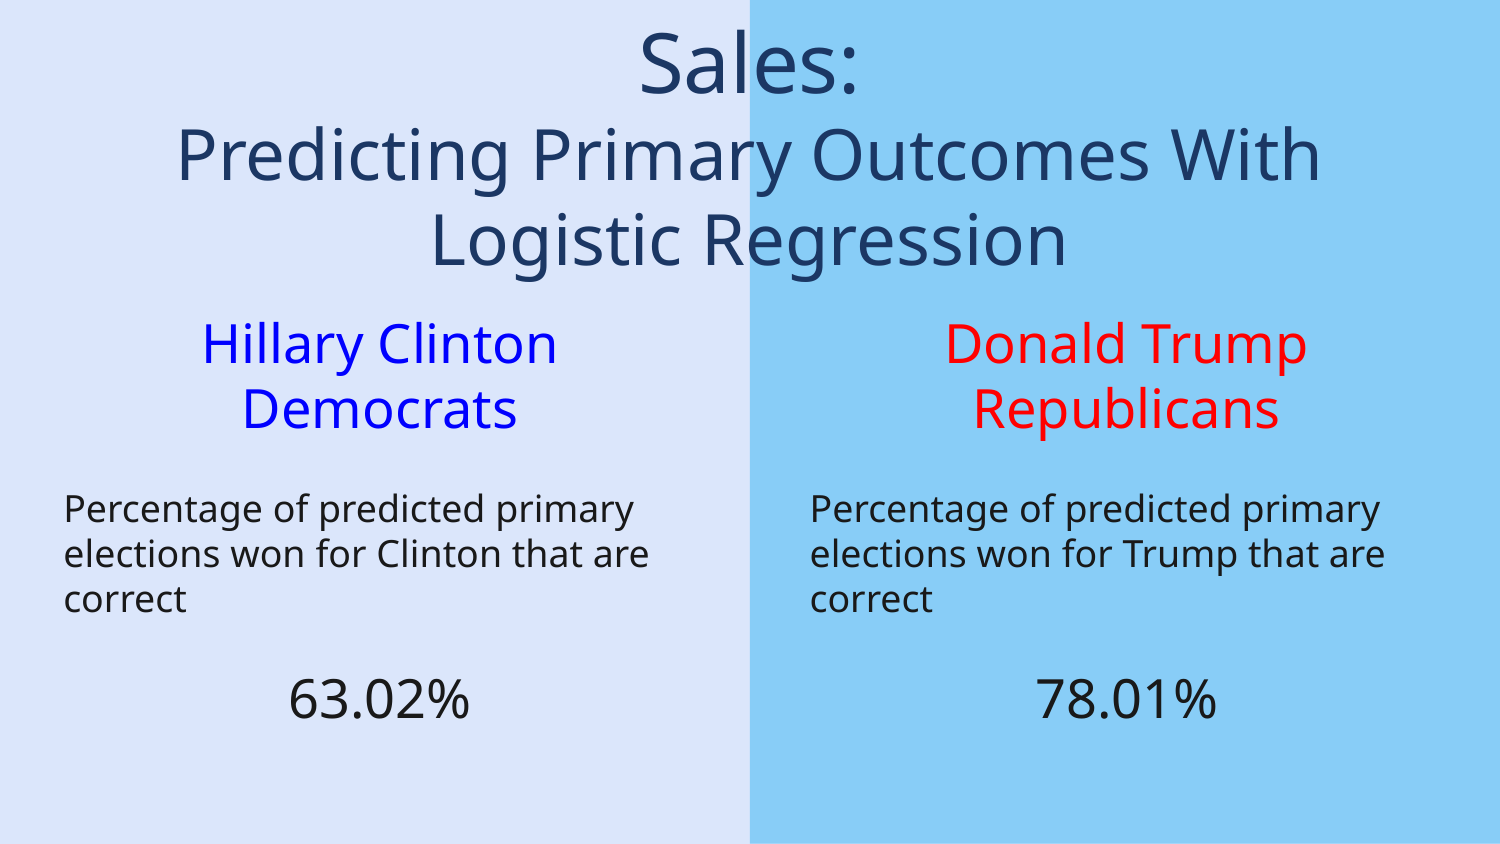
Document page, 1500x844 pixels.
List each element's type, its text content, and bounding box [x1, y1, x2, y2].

title Sales: Predicting Primary Outcomes With Logistic Regression [119, 18, 1381, 295]
text_box Donald Trump Republicans Percentage of predicted primary elections won for Trump that are correct 78.01% [794, 294, 1460, 745]
subtitle Hillary Clinton Democrats Percentage of predicted primary elections won for Clinton that are correct 63.02% [48, 294, 712, 820]
